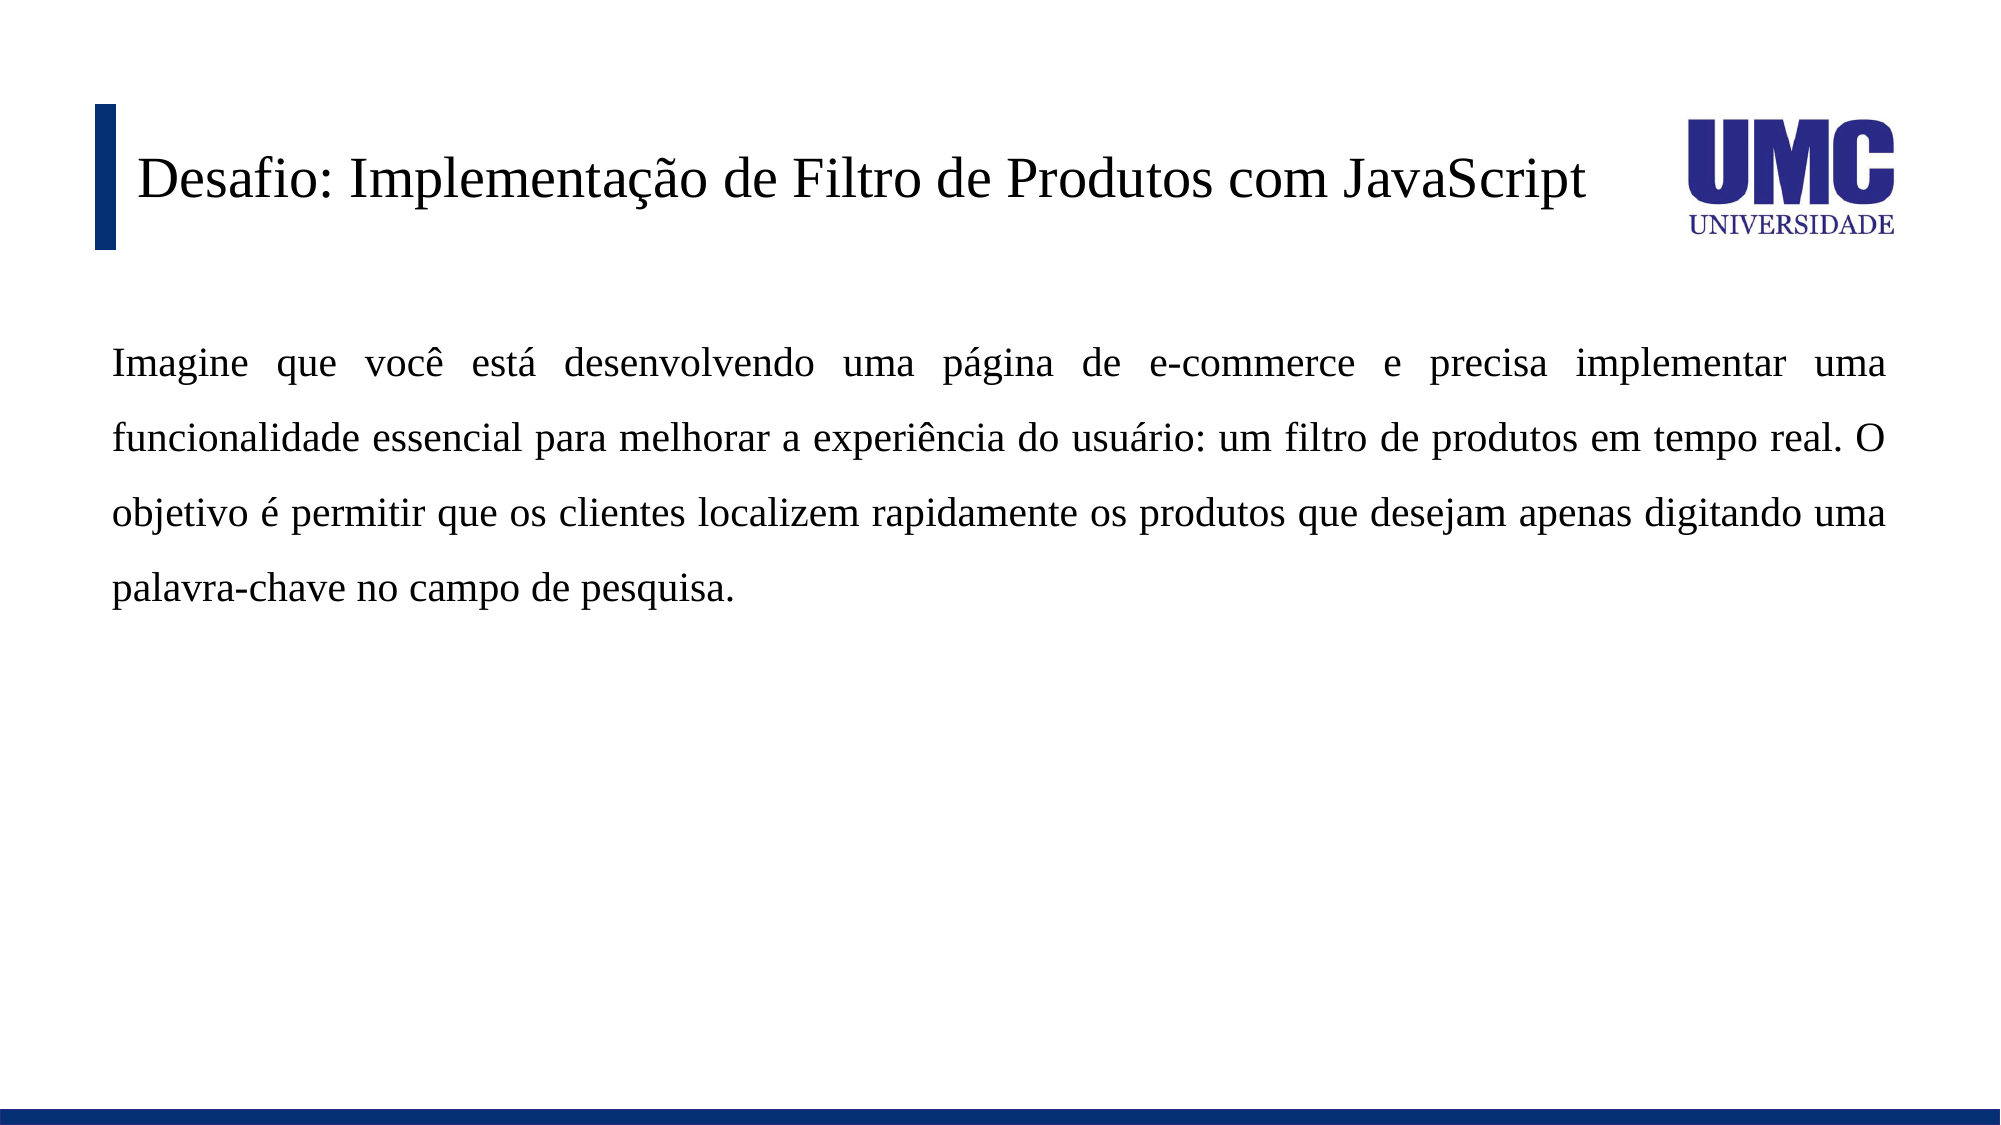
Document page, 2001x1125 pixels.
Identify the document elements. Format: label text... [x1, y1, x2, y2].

picture [1, 1110, 1999, 1124]
picture [95, 104, 116, 250]
picture [1686, 117, 1896, 237]
list Imagine que você está desenvolvendo uma página de e-commerce e precisa implementar uma funcionalidade essencial para melhorar a experiência do usuário: um filtro de produtos em tempo real. O objetivo é permitir que os clientes localizem rapidamente os produtos que desejam apenas digitando uma palavra-chave no campo de pesquisa. [97, 302, 1903, 1017]
title Desafio: Implementação de Filtro de Produtos com JavaScript [122, 140, 1667, 214]
